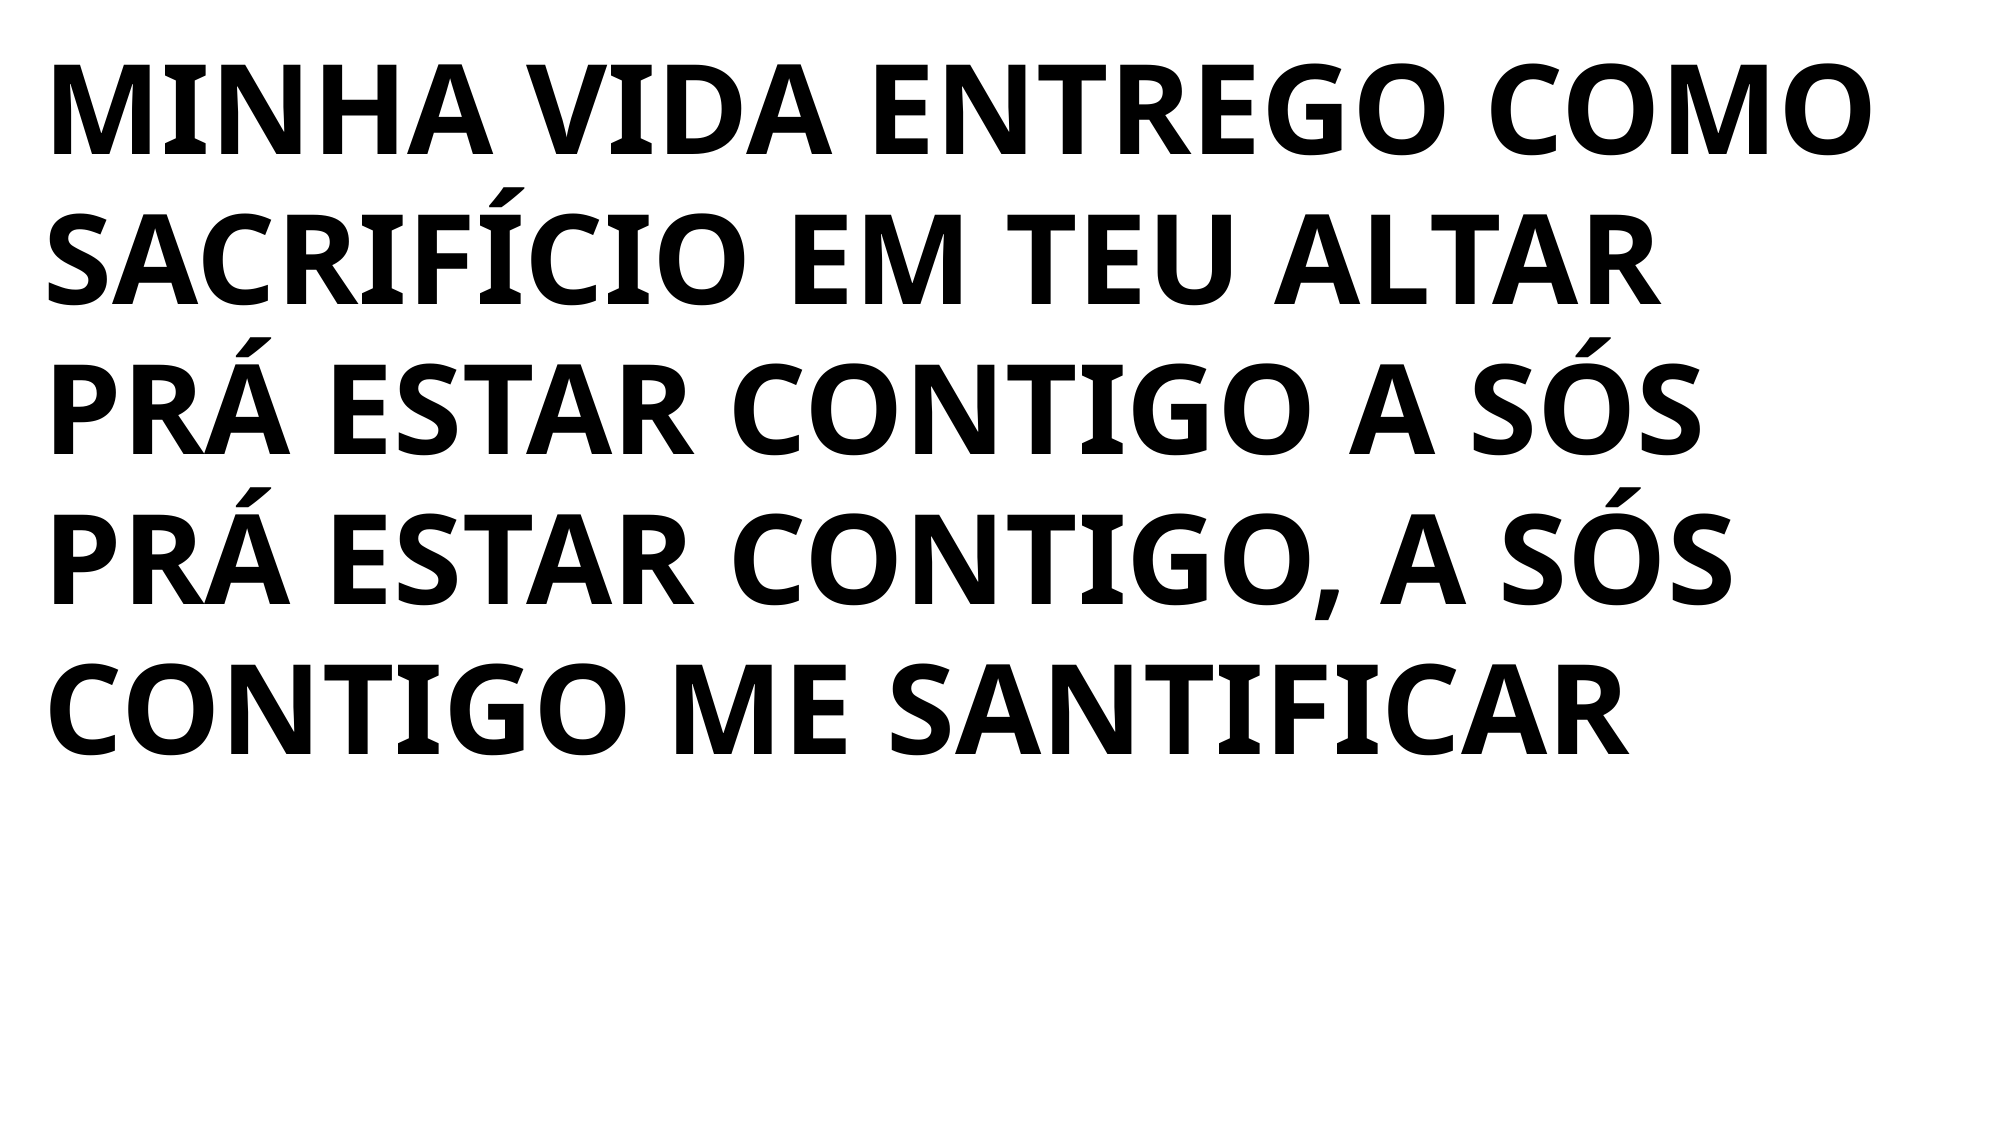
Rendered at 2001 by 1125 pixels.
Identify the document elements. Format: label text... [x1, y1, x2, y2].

text_box MINHA VIDA ENTREGO COMO SACRIFÍCIO EM TEU ALTAR PRÁ ESTAR CONTIGO A SÓS PRÁ ESTAR CONTIGO, A SÓS CONTIGO ME SANTIFICAR [29, 21, 1932, 787]
